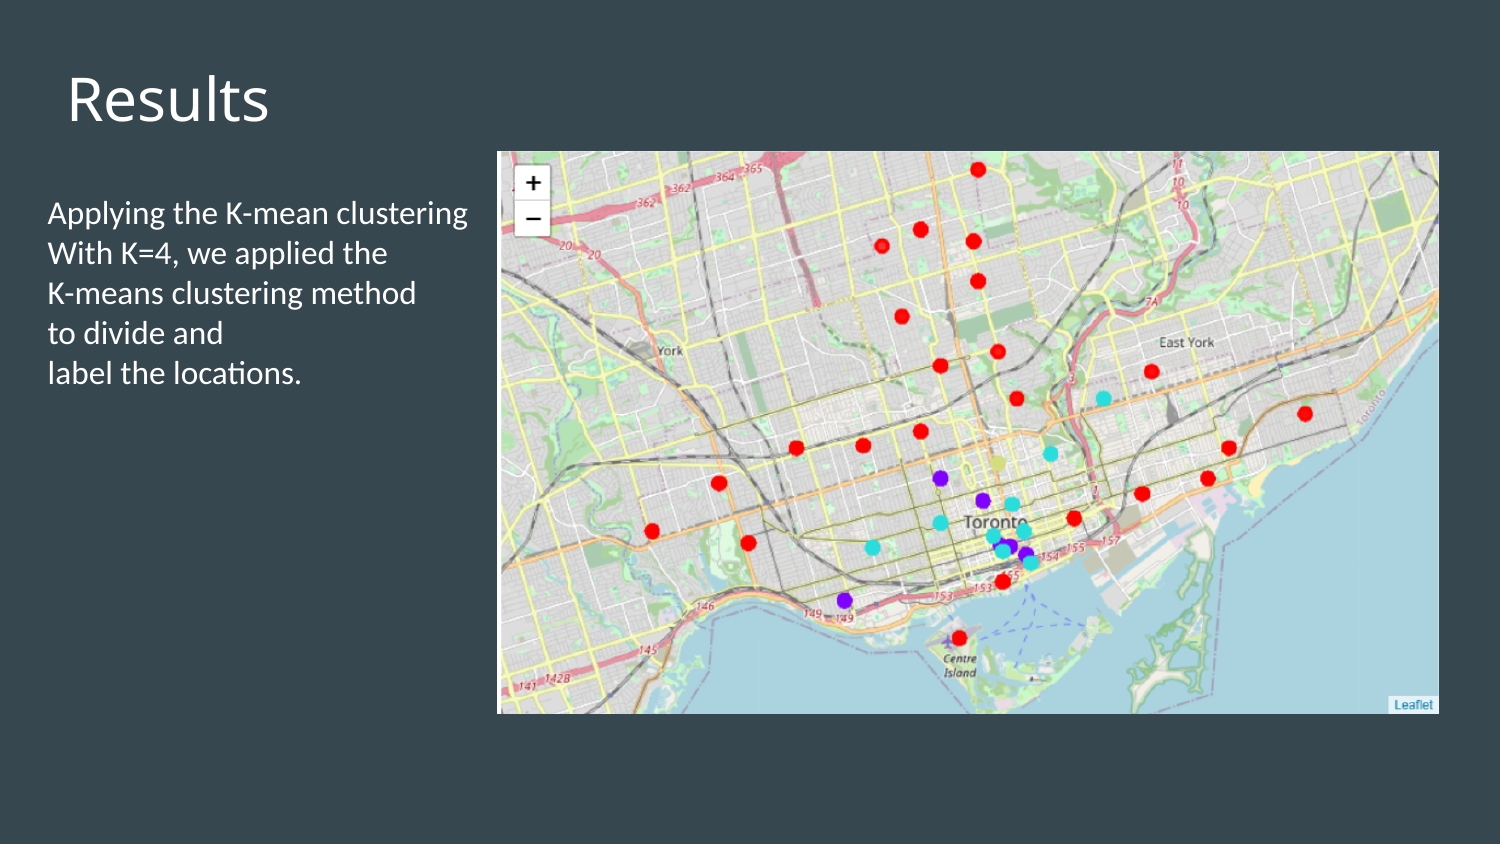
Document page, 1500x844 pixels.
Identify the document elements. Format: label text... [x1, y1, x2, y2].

picture [497, 150, 1440, 714]
text_box Applying the K-mean clustering With K=4, we applied the K-means clustering method to divide and label the locations. [32, 183, 484, 444]
title Results [51, 45, 1449, 140]
